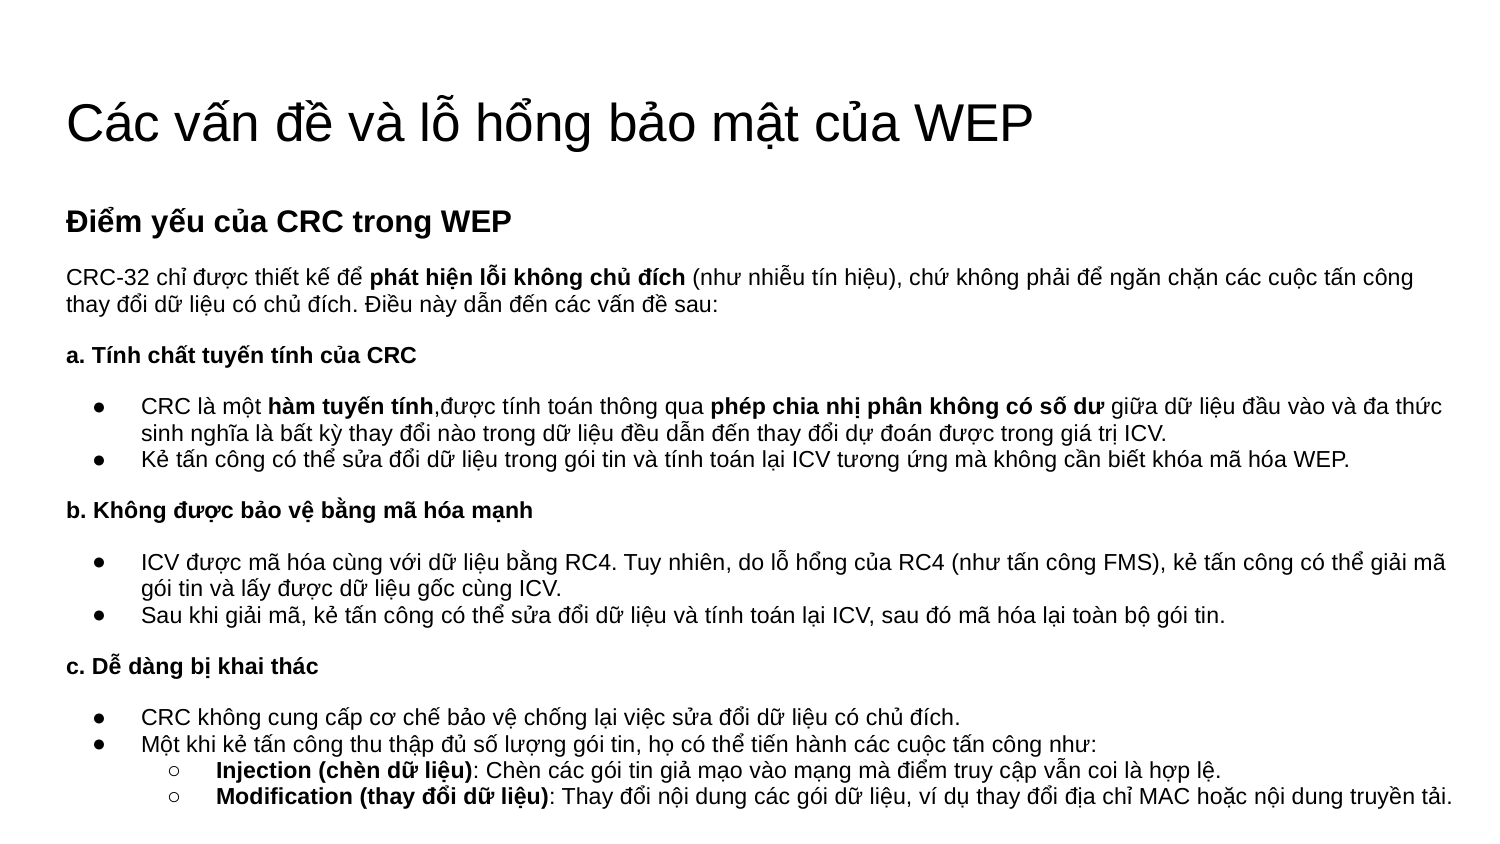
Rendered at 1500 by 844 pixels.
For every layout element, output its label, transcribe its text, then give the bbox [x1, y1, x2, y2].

list Điểm yếu của CRC trong WEP CRC-32 chỉ được thiết kế để phát hiện lỗi không chủ đích (như nhiễu tín hiệu), chứ không phải để ngăn chặn các cuộc tấn công thay đổi dữ liệu có chủ đích. Điều này dẫn đến các vấn đề sau: a. Tính chất tuyến tính của CRC CRC là một hàm tuyến tính,được tính toán thông qua phép chia nhị phân không có số dư giữa dữ liệu đầu vào và đa thức sinh nghĩa là bất kỳ thay đổi nào trong dữ liệu đều dẫn đến thay đổi dự đoán được trong giá trị ICV. Kẻ tấn công có thể sửa đổi dữ liệu trong gói tin và tính toán lại ICV tương ứng mà không cần biết khóa mã hóa WEP. b. Không được bảo vệ bằng mã hóa mạnh ICV được mã hóa cùng với dữ liệu bằng RC4. Tuy nhiên, do lỗ hổng của RC4 (như tấn công FMS), kẻ tấn công có thể giải mã gói tin và lấy được dữ liệu gốc cùng ICV. Sau khi giải mã, kẻ tấn công có thể sửa đổi dữ liệu và tính toán lại ICV, sau đó mã hóa lại toàn bộ gói tin. c. Dễ dàng bị khai thác CRC không cung cấp cơ chế bảo vệ chống lại việc sửa đổi dữ liệu có chủ đích. Một khi kẻ tấn công thu thập đủ số lượng gói tin, họ có thể tiến hành các cuộc tấn công như: Injection (chèn dữ liệu): Chèn các gói tin giả mạo vào mạng mà điểm truy cập vẫn coi là hợp lệ. Modification (thay đổi dữ liệu): Thay đổi nội dung các gói dữ liệu, ví dụ thay đổi địa chỉ MAC hoặc nội dung truyền tải. [51, 189, 1470, 844]
title Các vấn đề và lỗ hổng bảo mật của WEP [51, 72, 1449, 167]
